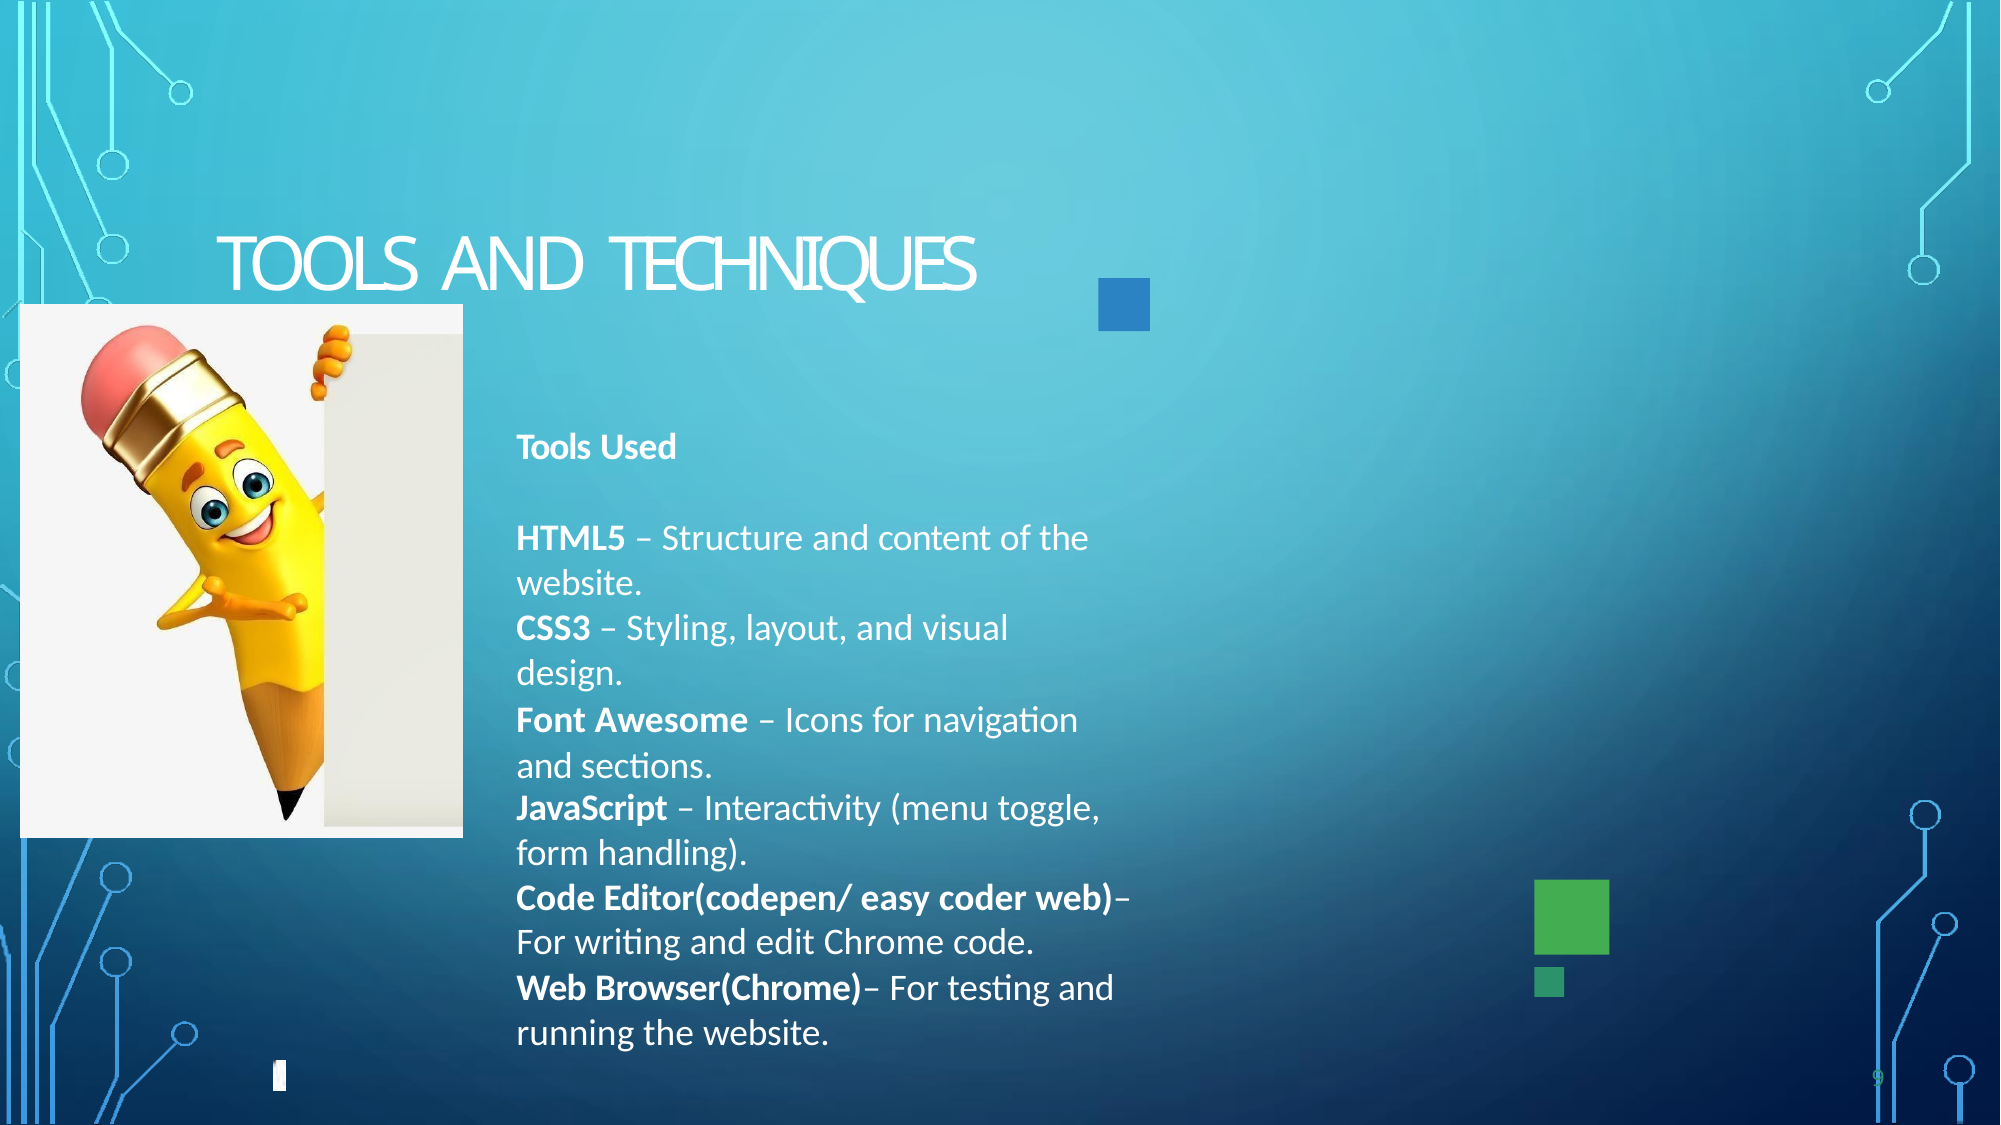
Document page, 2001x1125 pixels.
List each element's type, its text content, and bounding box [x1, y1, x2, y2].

title TOOLS AND TECHNIQUES [121, 139, 1642, 404]
text_box Tools Used HTML5 – Structure and content of the website. CSS3 – Styling, layout, and visual design. Font Awesome – Icons for navigation and sections. JavaScript – Interactivity (menu toggle, form handling). Code Editor(codepen/ easy coder web)– For writing and edit Chrome code. Web Browser(Chrome)– For testing and running the website. [514, 420, 1143, 1054]
text_box [1534, 967, 1565, 997]
text_box [1534, 879, 1610, 955]
text_box 9 [1869, 1061, 1886, 1092]
picture [0, 0, 2000, 1125]
